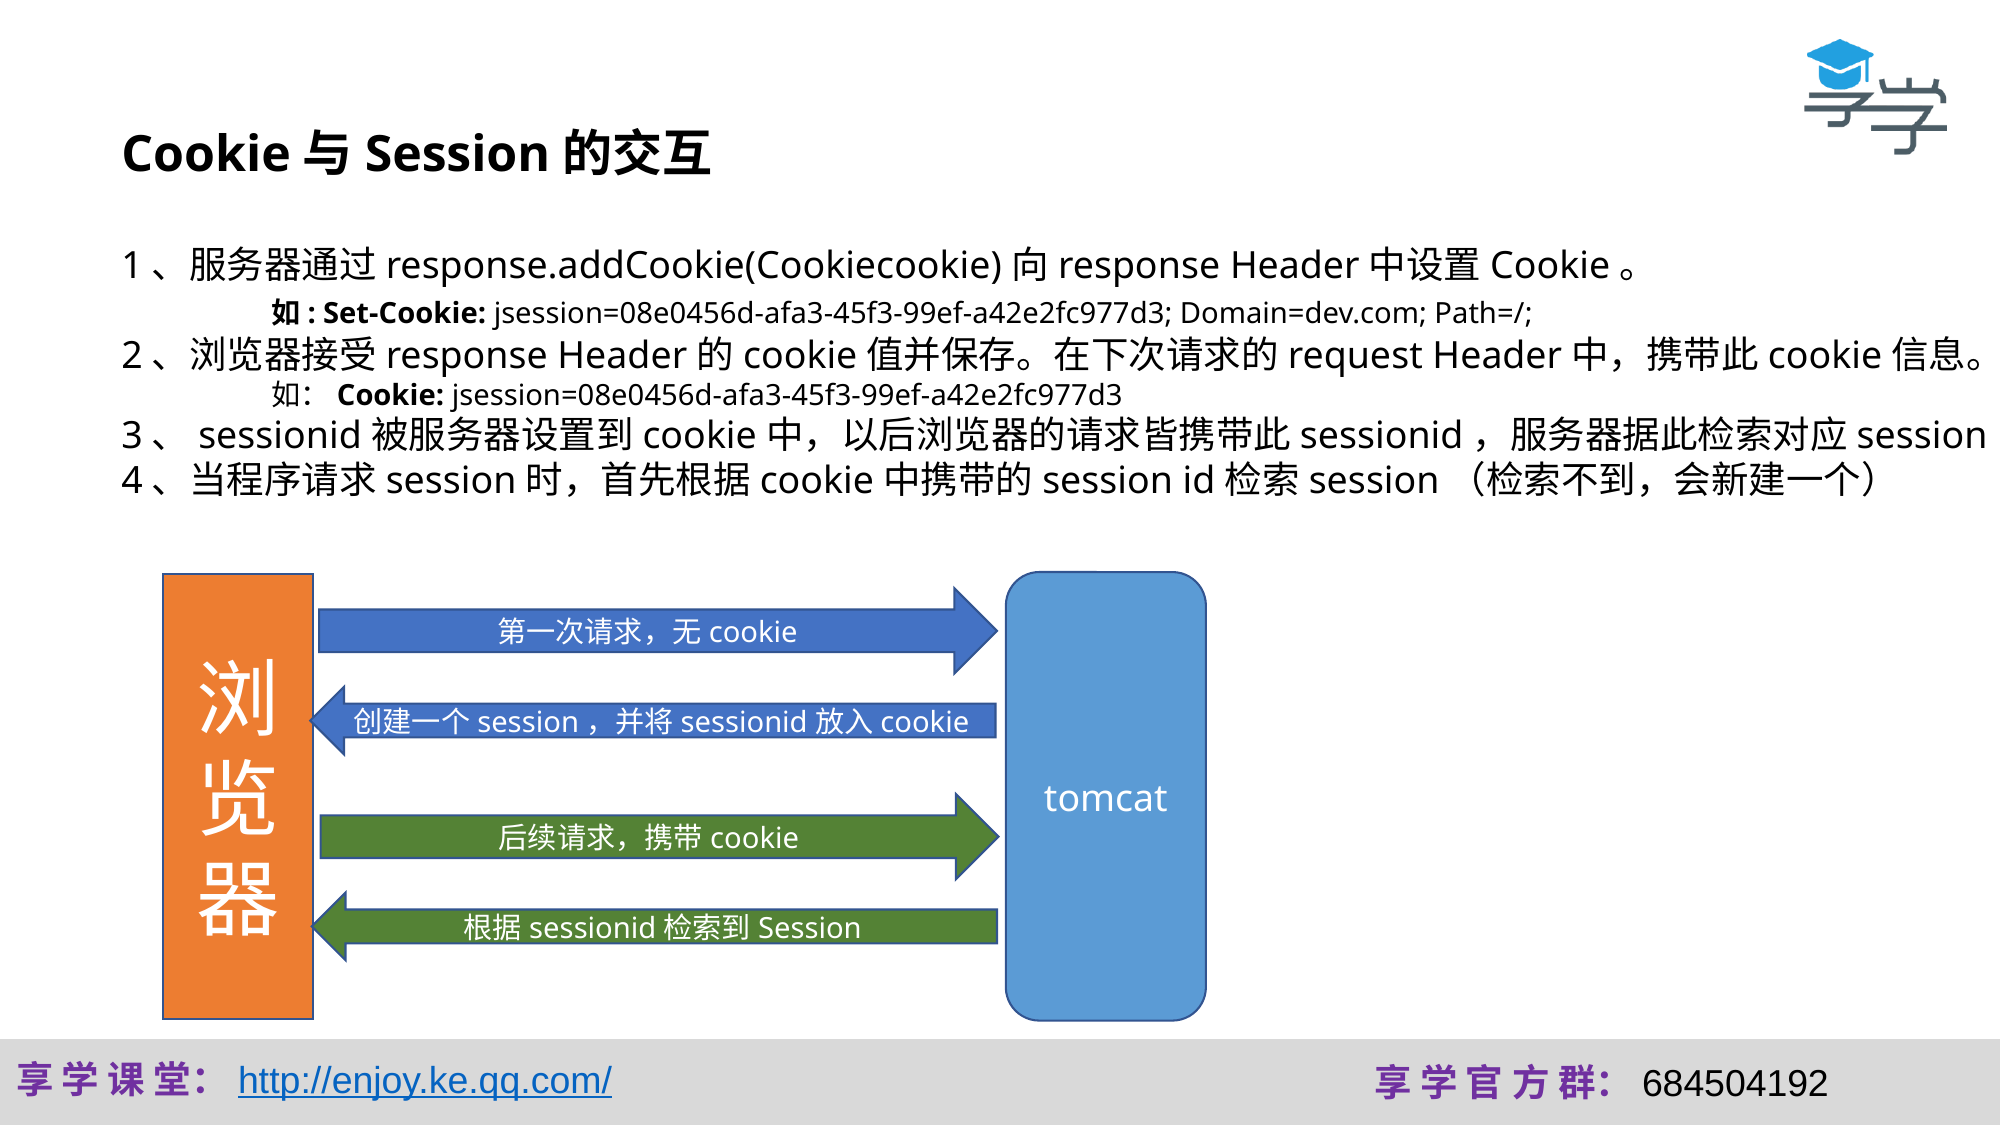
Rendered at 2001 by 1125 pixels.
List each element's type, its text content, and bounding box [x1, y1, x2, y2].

text_box tomcat [1004, 570, 1207, 1022]
text_box 创建一个session，并将sessionid放入cookie [308, 684, 997, 757]
text_box Cookie与Session的交互 1、服务器通过response.addCookie(Cookiecookie)向response Header中设置Cookie。 如: Set-Cookie: jsession=08e0456d-afa3-45f3-99ef-a42e2fc977d3; Domain=dev.com; Path=/; 2、浏览器接受response Header的cookie值并保存。在下次请求的request Header中，携带此cookie信息。 如：Cookie: jsession=08e0456d-afa3-45f3-99ef-a42e2fc977d3 3、sessionid被服务器设置到cookie中，以后浏览器的请求皆携带此sessionid，服务器据此检索对应session 4、当程序请求session时，首先根据cookie中携带的session id检索session（检索不到，会新建一个） [106, 113, 2000, 509]
text_box 后续请求，携带cookie [319, 791, 1000, 882]
text_box 浏览器 [162, 573, 314, 1020]
text_box 第一次请求，无cookie [318, 585, 999, 676]
picture [1799, 20, 1952, 113]
text_box 根据sessionid检索到Session [310, 890, 999, 963]
